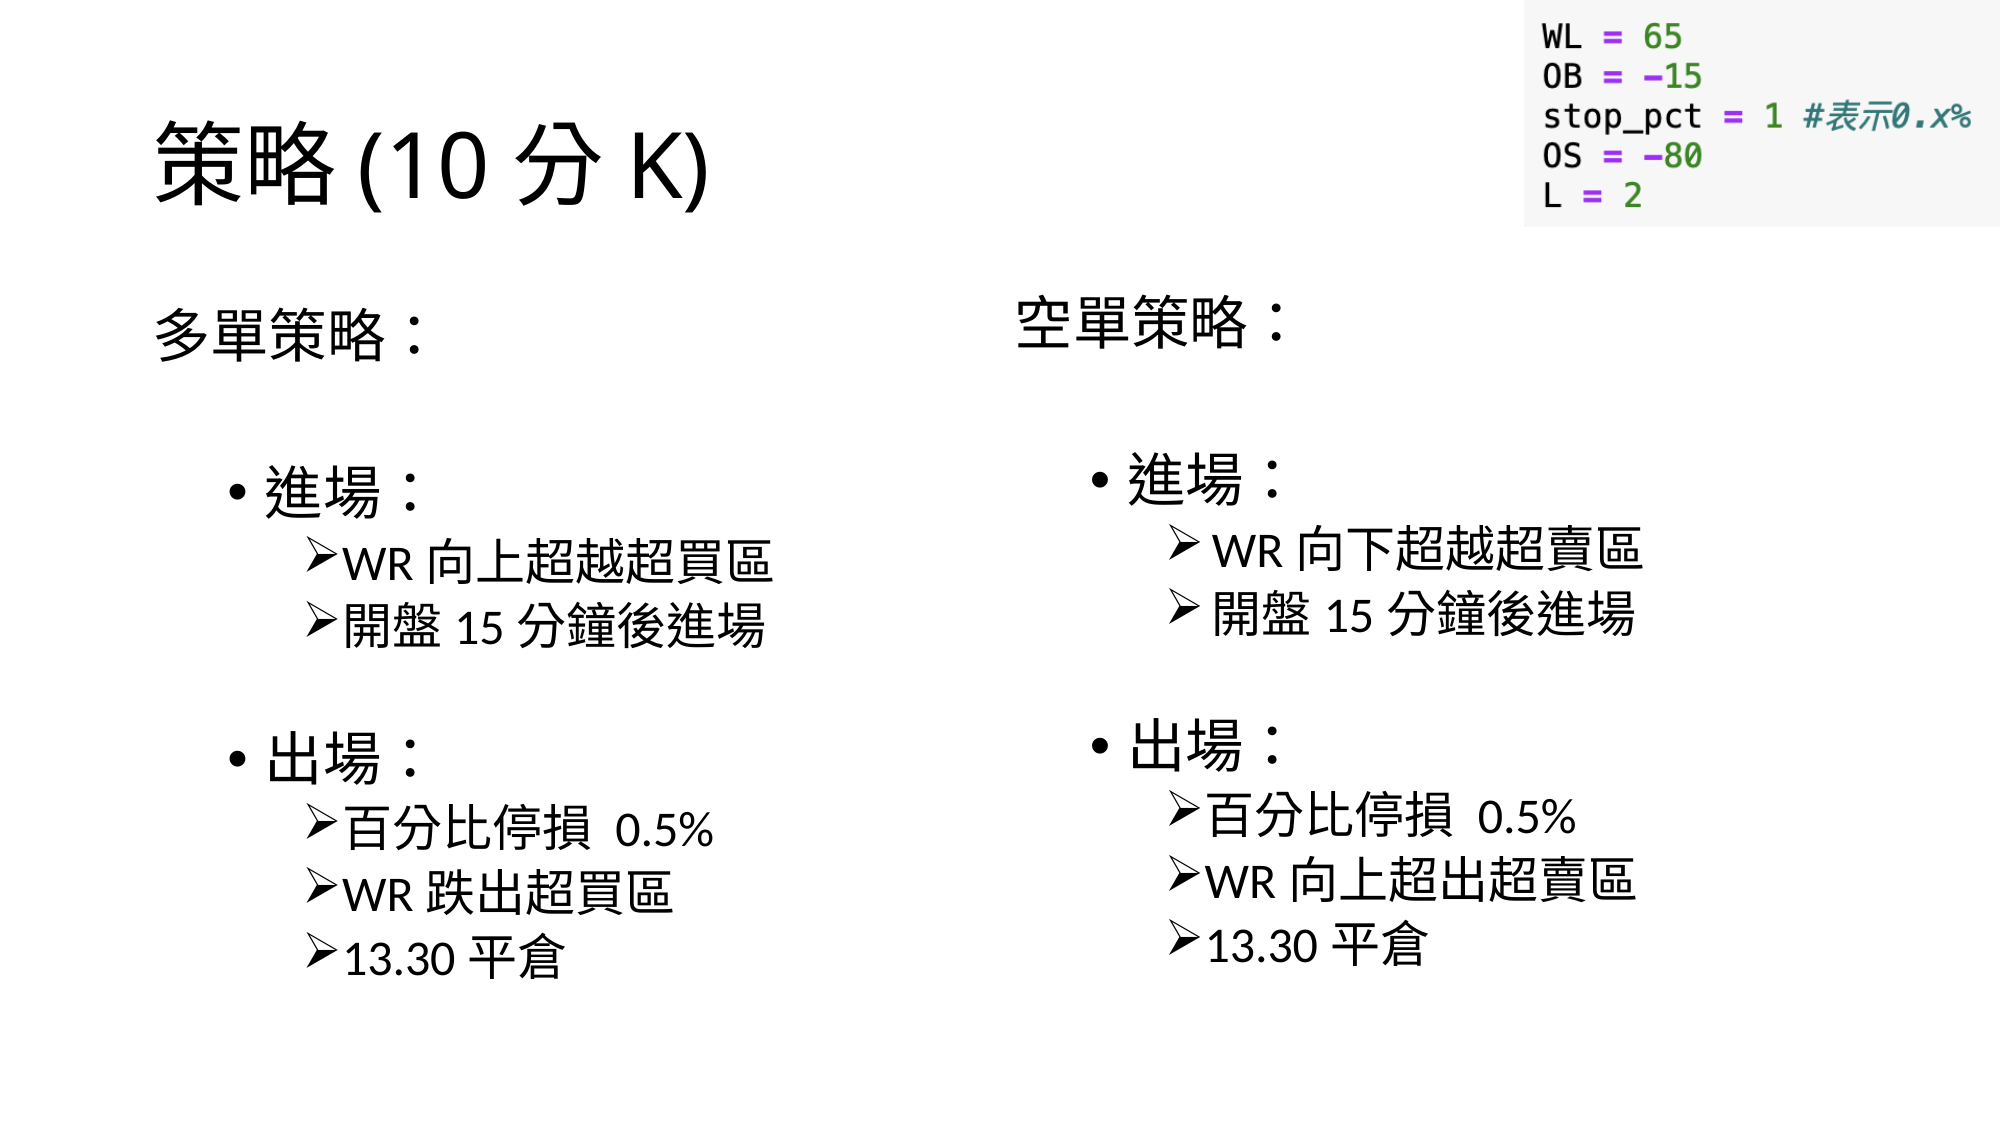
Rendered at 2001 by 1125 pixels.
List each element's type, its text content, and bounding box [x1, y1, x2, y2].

title 策略(10分K) [137, 59, 1863, 278]
list 多單策略： 進場： WR向上超越超買區 開盤15分鐘後進場 出場： 百分比停損 0.5% WR跌出超買區 13.30平倉 [137, 299, 1039, 1014]
picture [1524, 0, 2000, 228]
text_box 空單策略： 進場： WR向下超越超賣區 開盤15分鐘後進場 出場： 百分比停損 0.5% WR向上超出超賣區 13.30平倉 [999, 286, 1902, 1001]
